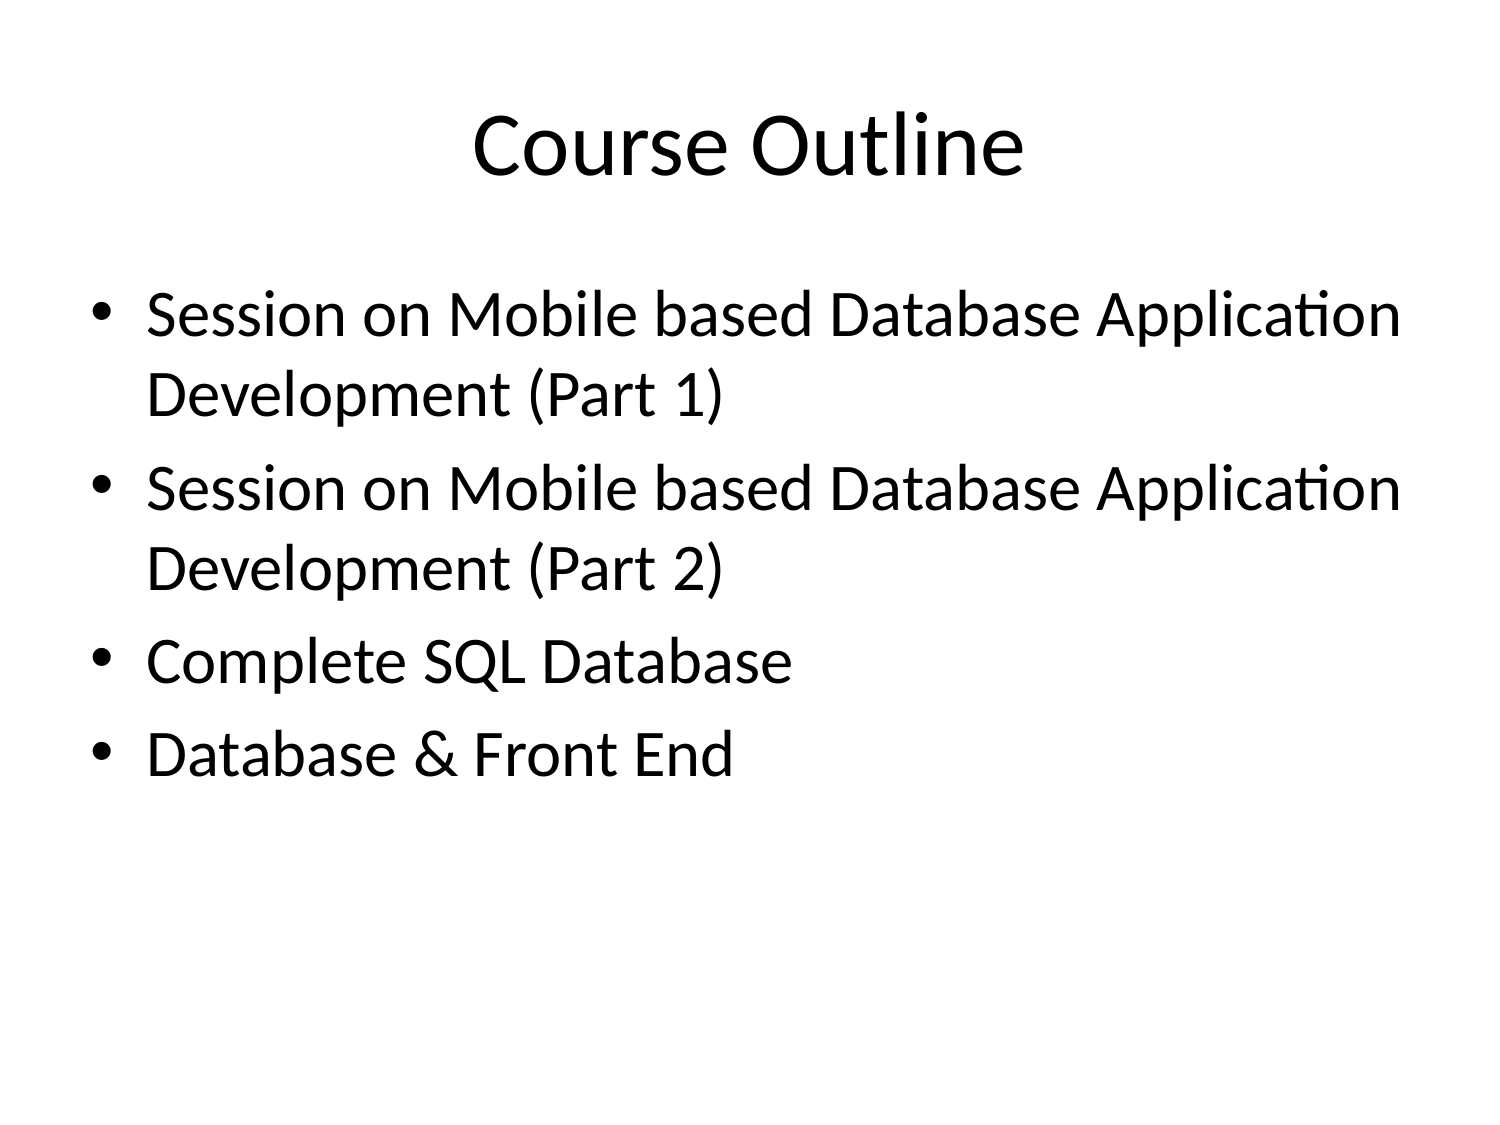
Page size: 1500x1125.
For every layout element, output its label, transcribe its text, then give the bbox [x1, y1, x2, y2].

title Course Outline [75, 45, 1425, 233]
list Session on Mobile based Database Application Development (Part 1) Session on Mobile based Database Application Development (Part 2) Complete SQL Database Database & Front End [75, 262, 1425, 1005]
